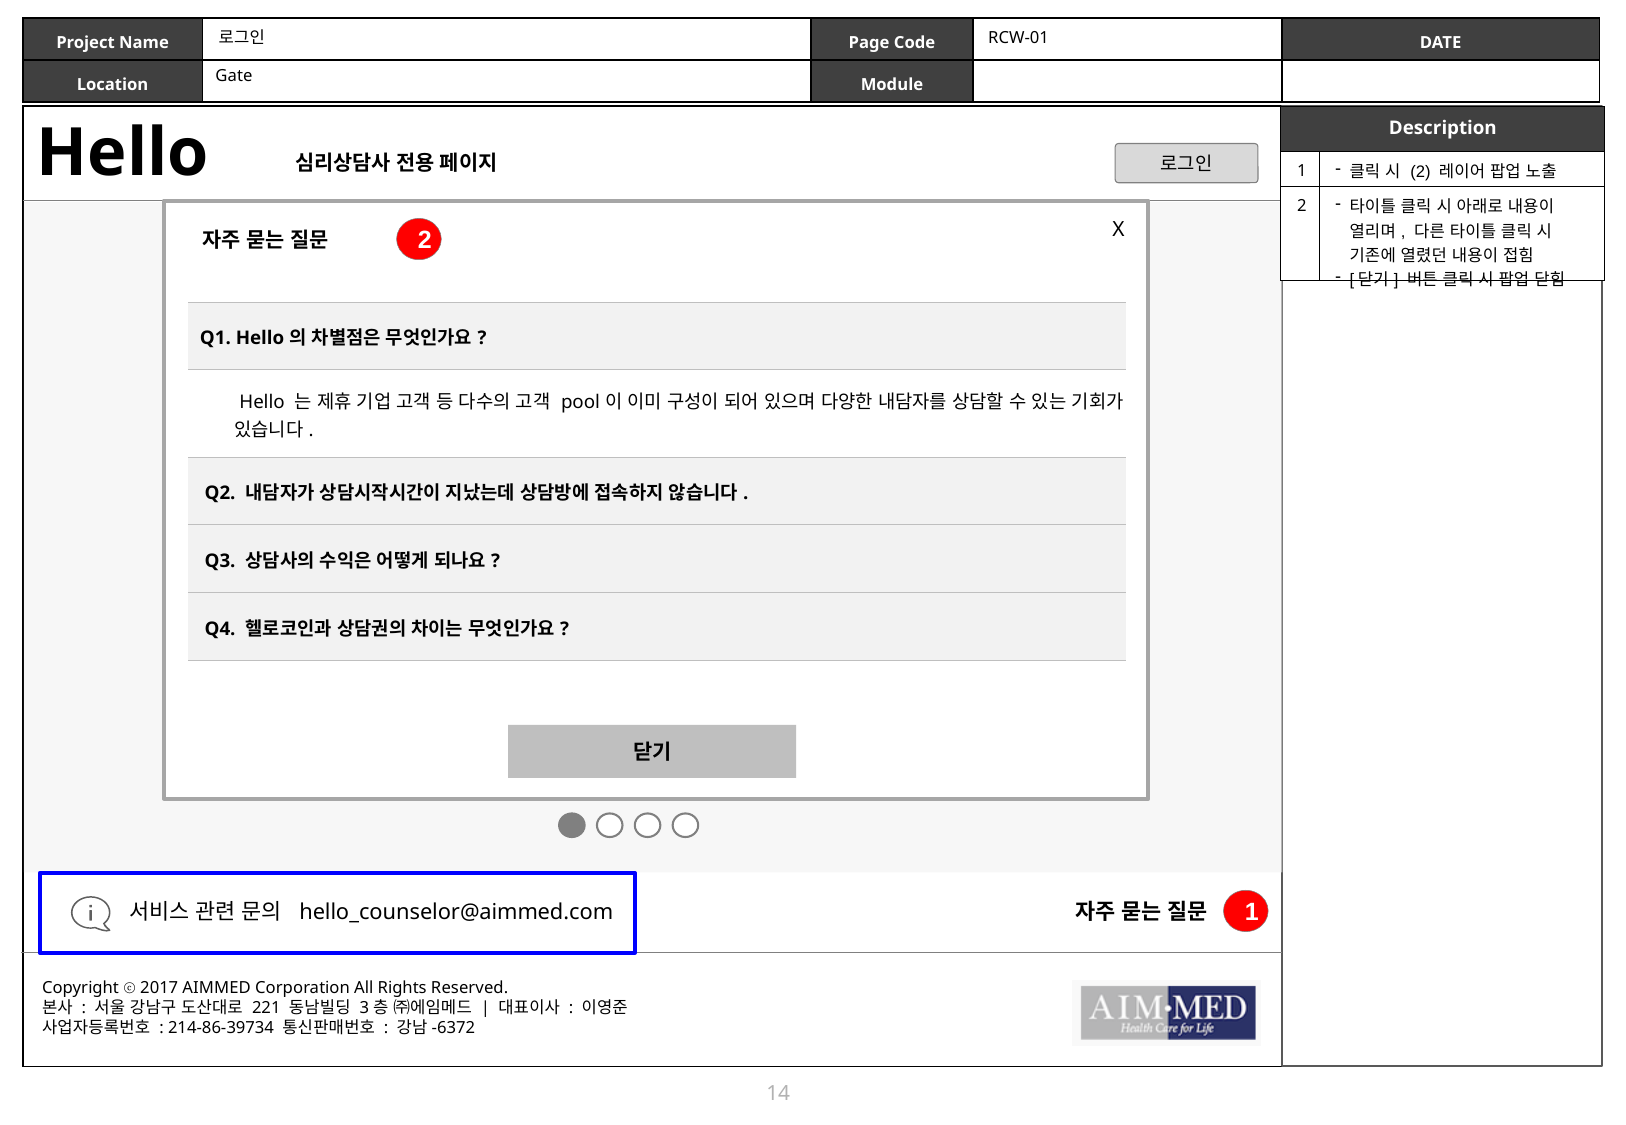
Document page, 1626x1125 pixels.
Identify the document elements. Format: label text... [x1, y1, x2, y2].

table_cell Q4. 헬로코인과 상담권의 차이는 무엇인가요? [188, 593, 1126, 660]
table_cell Hello 는 제휴 기업 고객 등 다수의 고객 pool이 이미 구성이 되어 있으며 다양한 내담자를 상담할 수 있는 기회가 있습니다. [188, 370, 1126, 457]
table_cell 2 [1281, 187, 1319, 280]
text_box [21, 952, 1283, 1046]
text_box 1 [1223, 888, 1271, 934]
table_cell Q3. 상담사의 수익은 어떻게 되나요? [188, 525, 1126, 592]
text_box 닫기 [506, 723, 798, 780]
text_box [38, 871, 637, 951]
text_box 심리상담사 전용 페이지 [280, 142, 512, 183]
table_cell 타이틀 클릭 시 아래로 내용이 열리며, 다른 타이틀 클릭 시 기존에 열렸던 내용이 접힘 [닫기] 버튼 클릭 시 팝업 닫힘 [1320, 187, 1604, 280]
text_box 자주 묻는 질문 [187, 219, 343, 260]
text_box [558, 813, 699, 838]
text_box 로그인 [1113, 141, 1261, 185]
slide_number 14 [588, 1063, 968, 1124]
table_header Description [1281, 107, 1604, 151]
text_box X [1097, 209, 1140, 248]
table_header Q1. Hello의 차별점은 무엇인가요? [188, 303, 1126, 369]
text_box RCW-01 [973, 19, 1065, 54]
text_box 2 [394, 216, 444, 262]
text_box Hello [22, 101, 224, 197]
text_box Gate [200, 57, 268, 93]
table_cell Q2. 내담자가 상담시작시간이 지났는데 상담방에 접속하지 않습니다. [188, 458, 1126, 524]
text_box [22, 207, 1284, 875]
text_box 로그인 [203, 19, 281, 54]
text_box 자주 묻는 질문 [1060, 889, 1223, 931]
text_box [162, 209, 1150, 801]
table_cell 1 [1281, 152, 1319, 186]
table_cell 클릭 시 (2) 레이어 팝업 노출 [1320, 152, 1604, 186]
